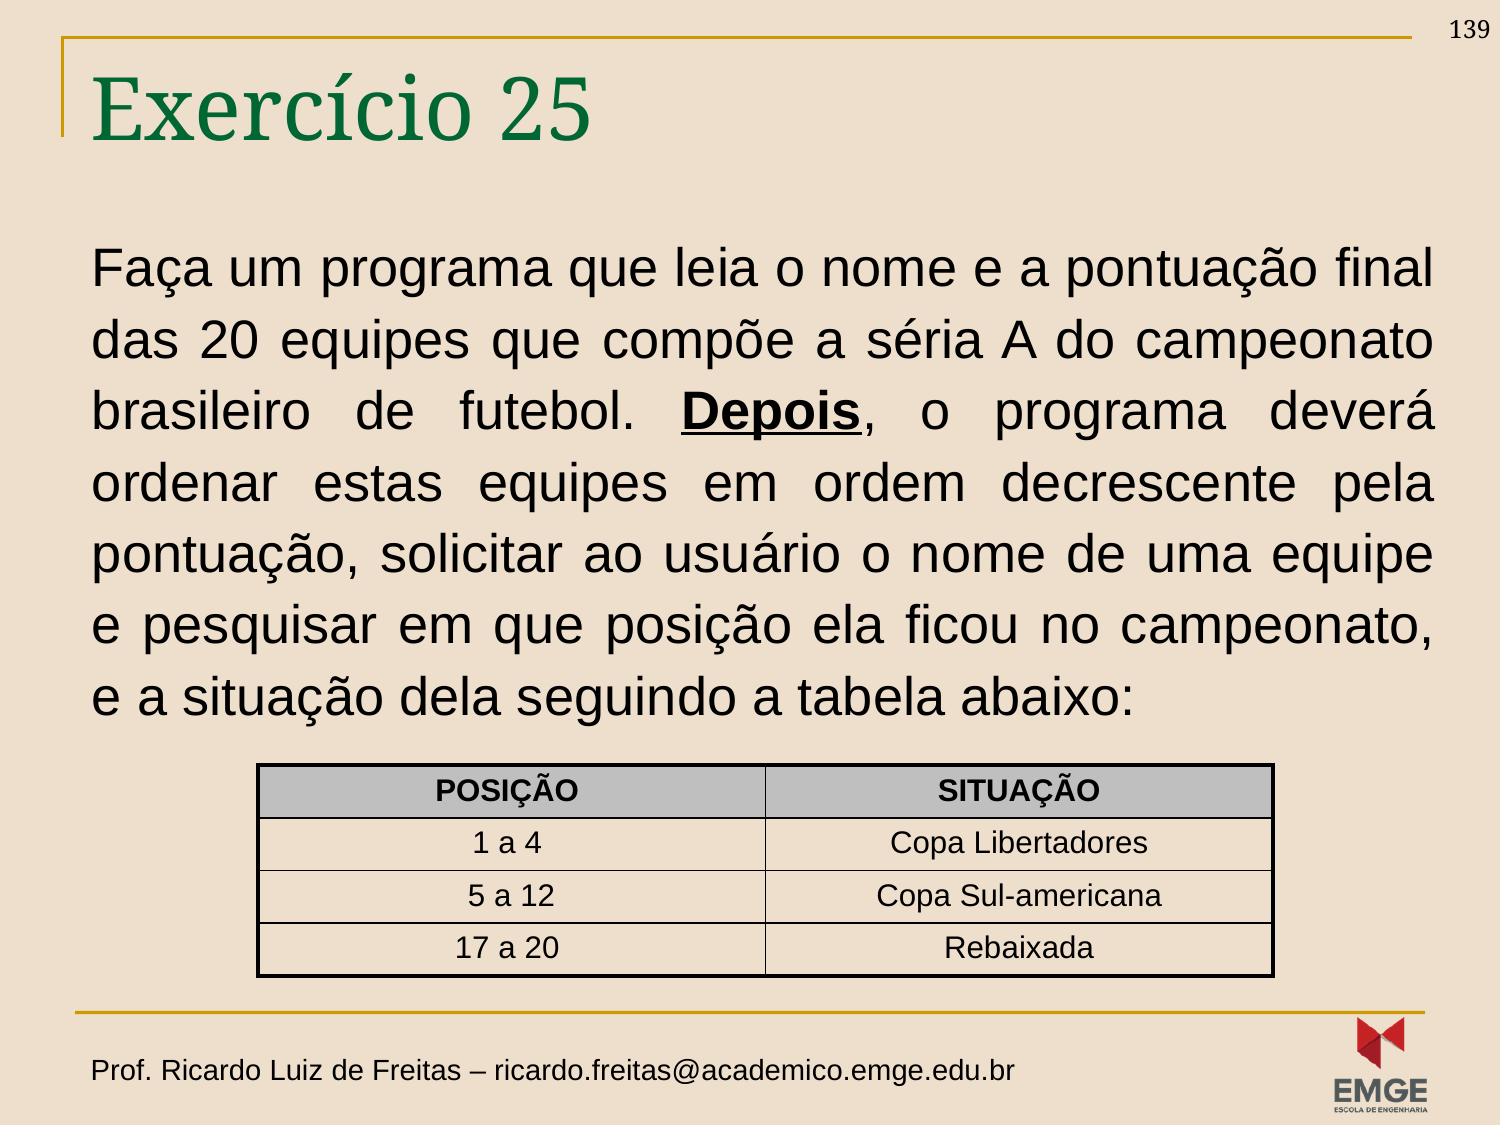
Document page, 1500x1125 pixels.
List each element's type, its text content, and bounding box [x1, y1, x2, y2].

table_cell 17 a 20 [260, 924, 765, 974]
title Exercício 25 [75, 45, 1425, 233]
table_cell Rebaixada [766, 924, 1271, 974]
list Faça um programa que leia o nome e a pontuação final das 20 equipes que compõe a séria A do campeonato brasileiro de futebol. Depois, o programa deverá ordenar estas equipes em ordem decrescente pela pontuação, solicitar ao usuário o nome de uma equipe e pesquisar em que posição ela ficou no campeonato, e a situação dela seguindo a tabela abaixo: [76, 218, 1452, 562]
table_cell Copa Sul-americana [766, 871, 1271, 922]
list Faça um programa que leia o nome e a pontuação final das 20 equipes que compõe a séria A do campeonato brasileiro de futebol. Depois, o programa deverá ordenar estas equipes em ordem decrescente pela pontuação, solicitar ao usuário o nome de uma equipe e pesquisar em que posição ela ficou no campeonato, e a situação dela seguindo a tabela abaixo: [76, 563, 1452, 747]
table_cell Copa Libertadores [766, 819, 1271, 870]
table_header POSIÇÃO [260, 767, 765, 817]
slide_number 139 [1392, 0, 1500, 55]
table_cell 5 a 12 [260, 871, 765, 922]
table_header SITUAÇÃO [766, 767, 1271, 817]
table_cell 1 a 4 [260, 819, 765, 870]
picture [1328, 1012, 1433, 1116]
